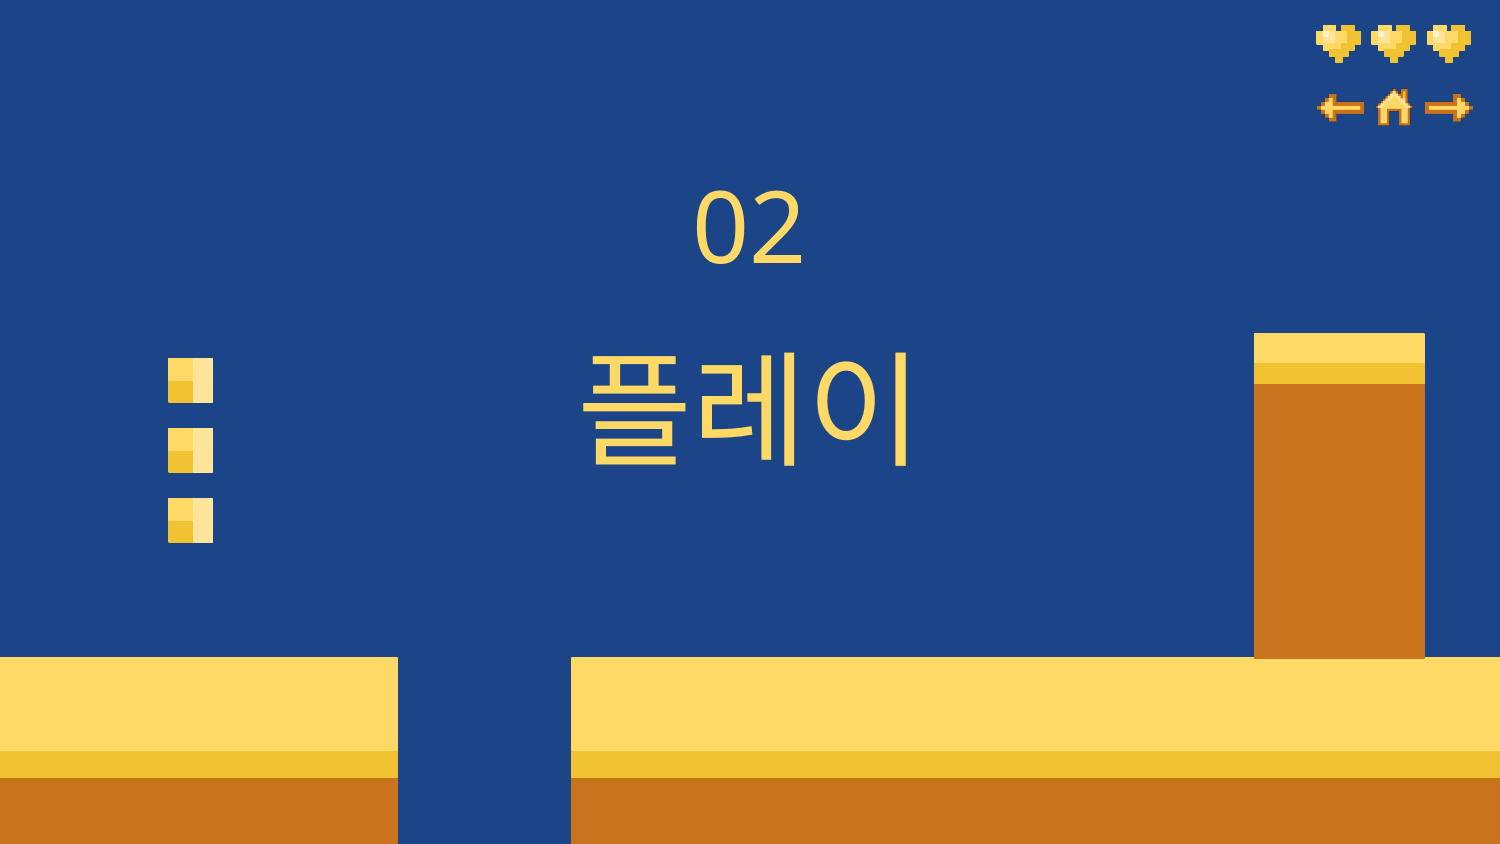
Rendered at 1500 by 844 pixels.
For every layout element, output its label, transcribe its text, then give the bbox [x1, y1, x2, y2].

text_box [1316, 25, 1361, 63]
title 02 [51, 181, 1449, 299]
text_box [1371, 25, 1416, 63]
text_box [1427, 25, 1471, 63]
picture [1425, 92, 1473, 122]
picture [1316, 92, 1364, 122]
title 플레이 [218, 337, 1282, 476]
picture [1374, 88, 1413, 127]
